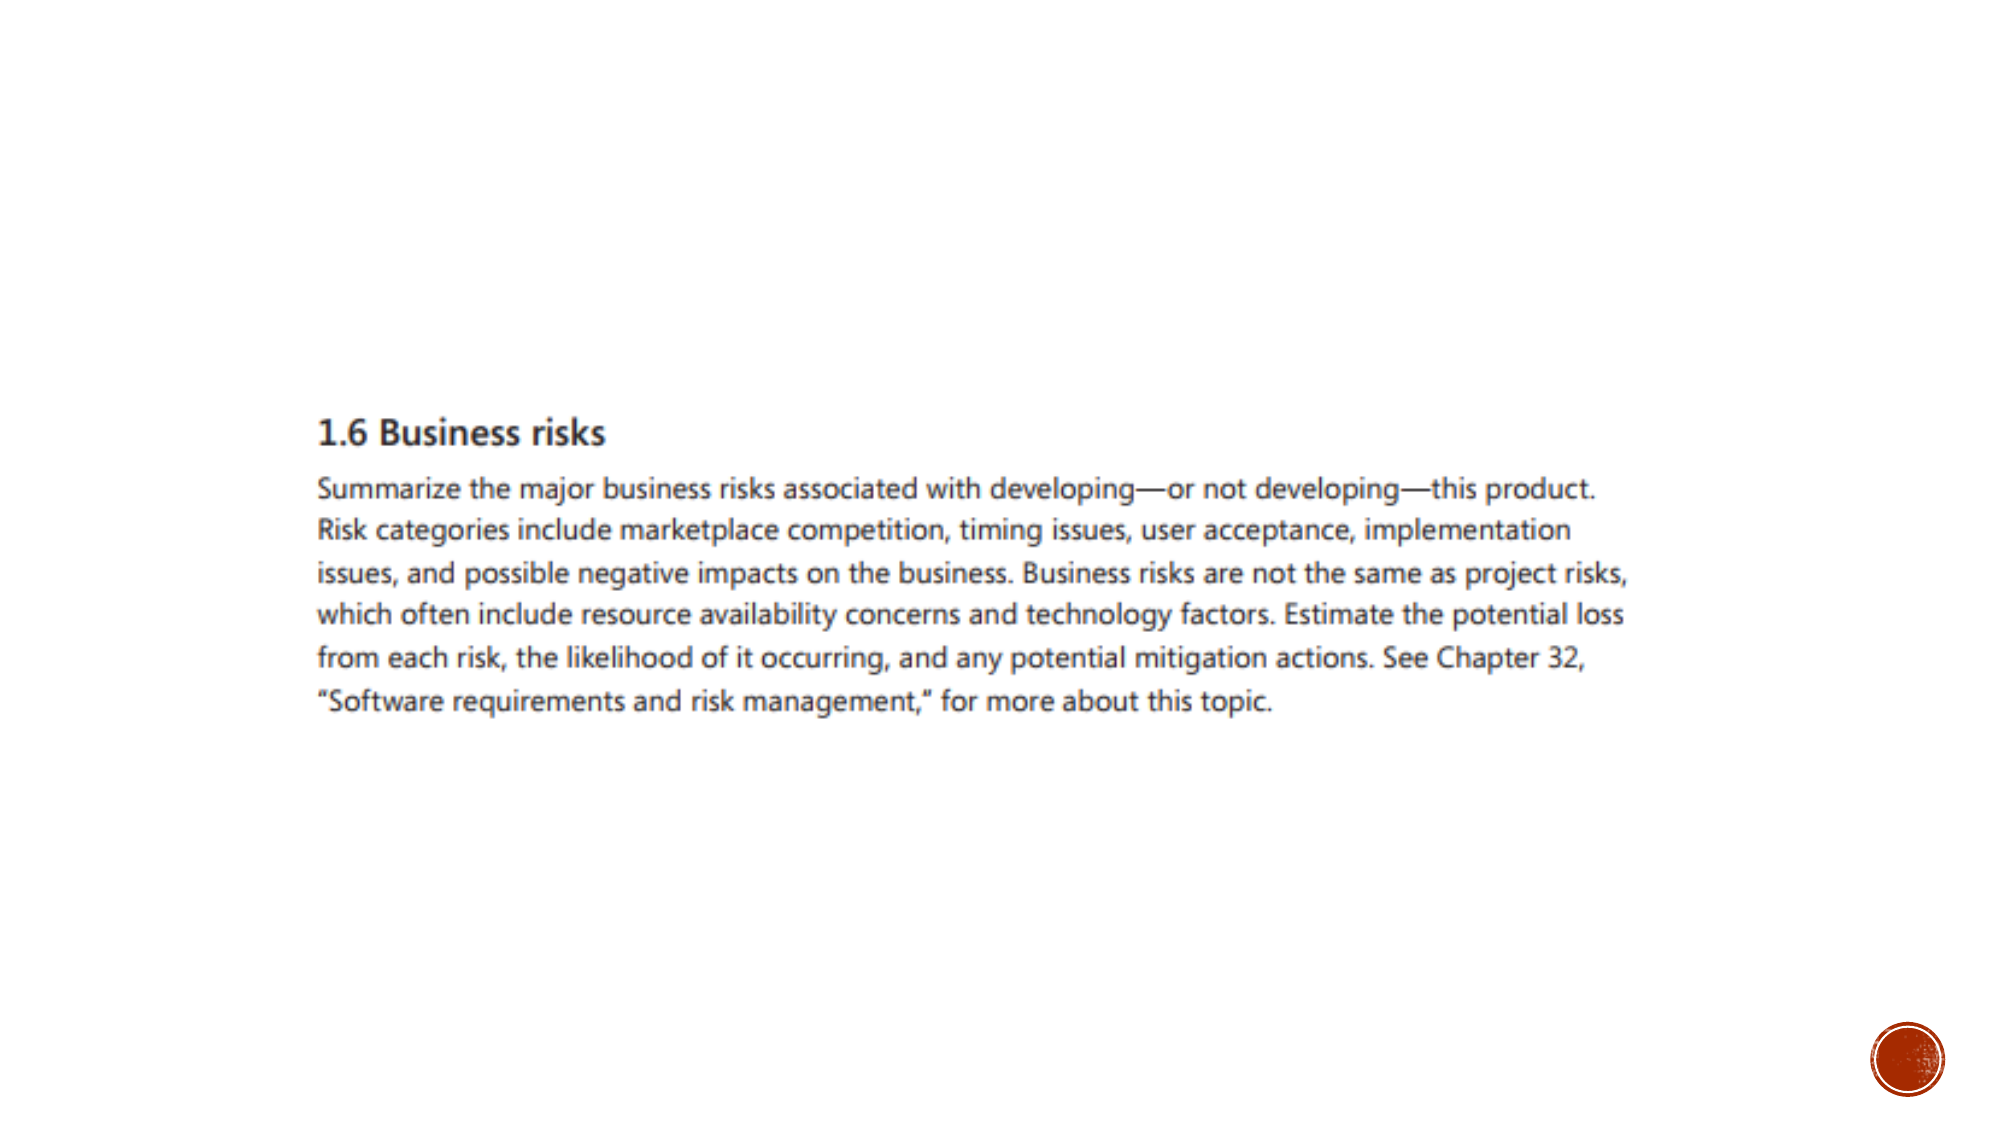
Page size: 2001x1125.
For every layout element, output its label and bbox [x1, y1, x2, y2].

picture [305, 405, 1655, 743]
